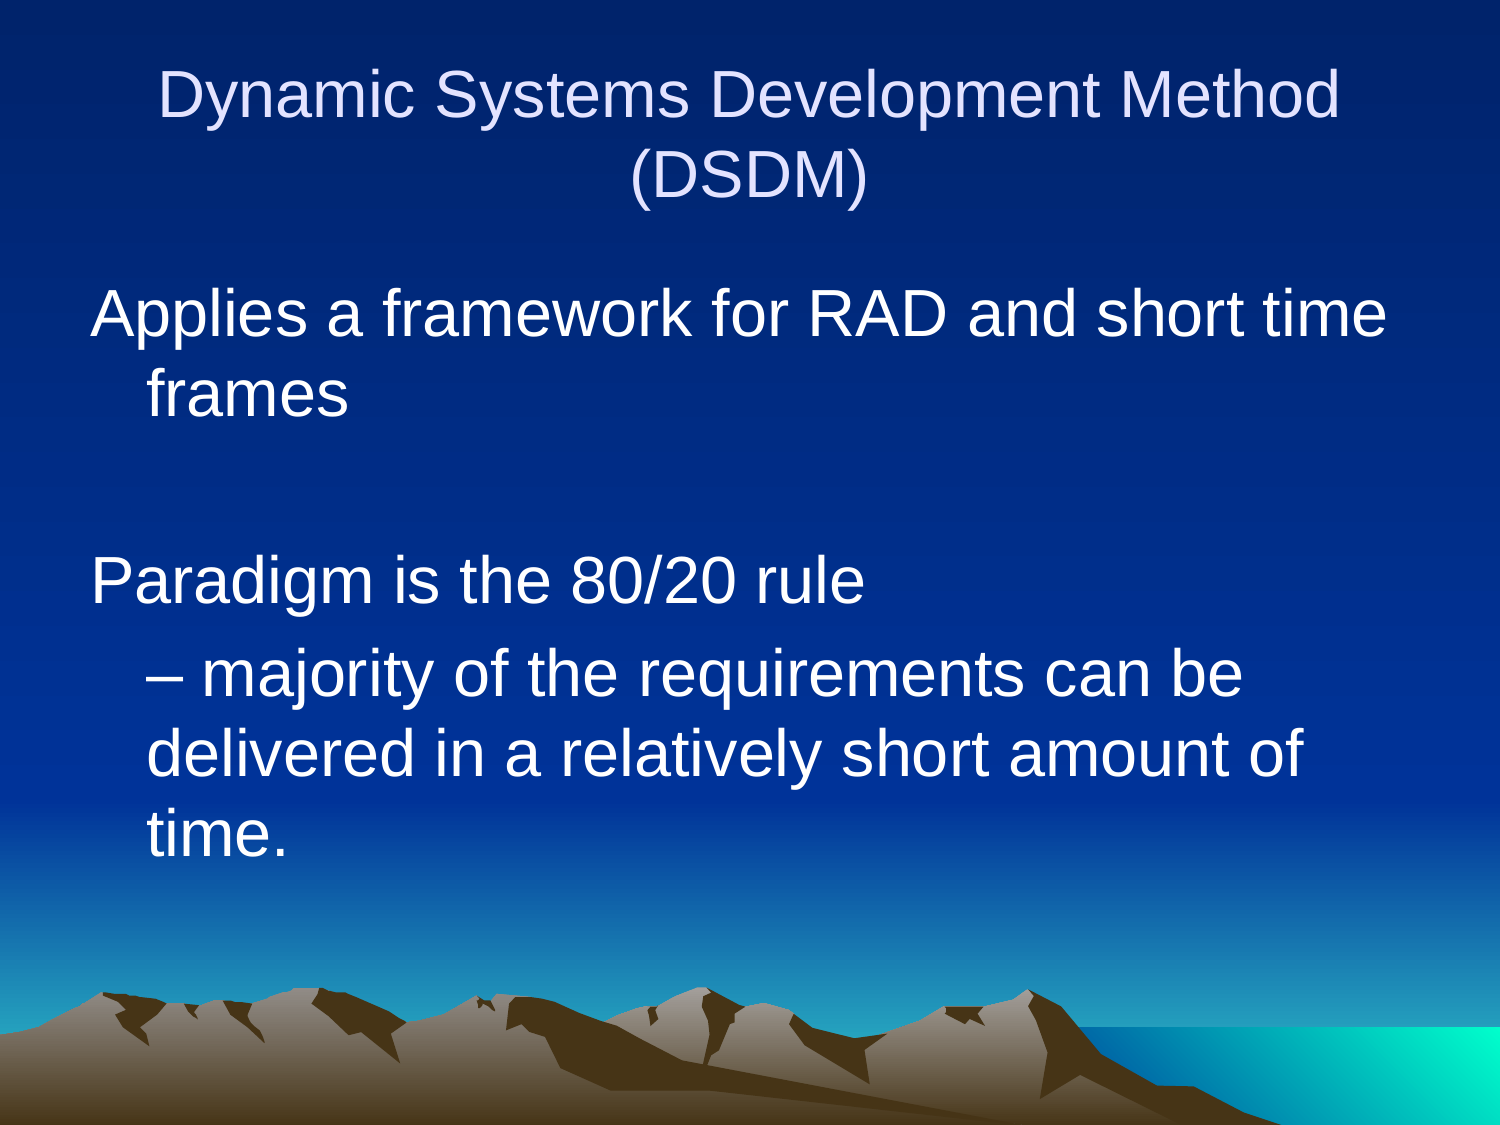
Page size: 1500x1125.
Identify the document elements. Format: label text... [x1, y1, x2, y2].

list Applies a framework for RAD and short time frames Paradigm is the 80/20 rule – majority of the requirements can be delivered in a relatively short amount of time. [75, 262, 1425, 1000]
title Dynamic Systems Development Method (DSDM) [75, 37, 1425, 225]
